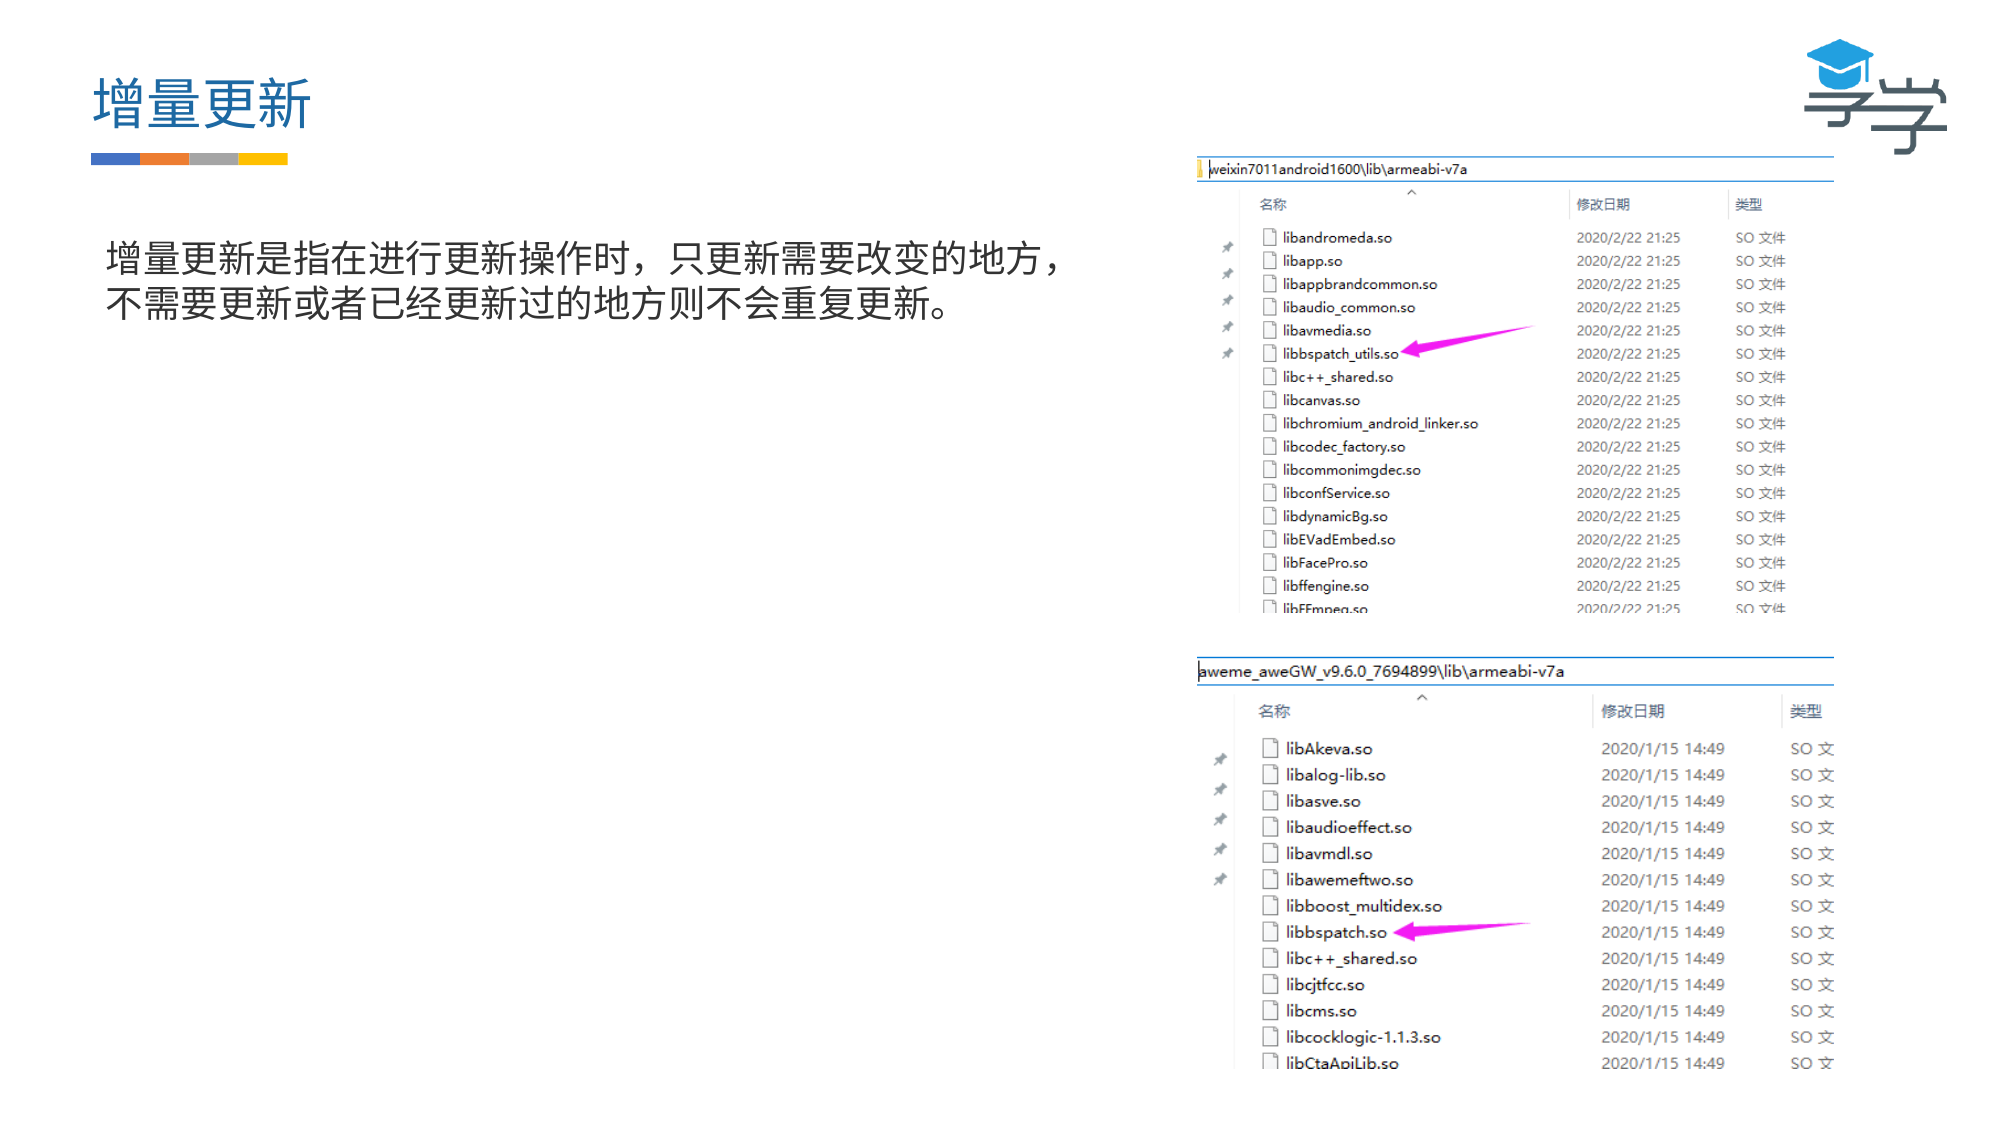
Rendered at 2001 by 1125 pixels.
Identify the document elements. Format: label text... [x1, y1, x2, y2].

text_box 增量更新是指在进行更新操作时，只更新需要改变的地方，不需要更新或者已经更新过的地方则不会重复更新。 [91, 227, 1128, 378]
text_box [90, 152, 288, 166]
picture [1197, 652, 1834, 1070]
picture [1197, 20, 1952, 613]
text_box 增量更新 [90, 68, 832, 136]
